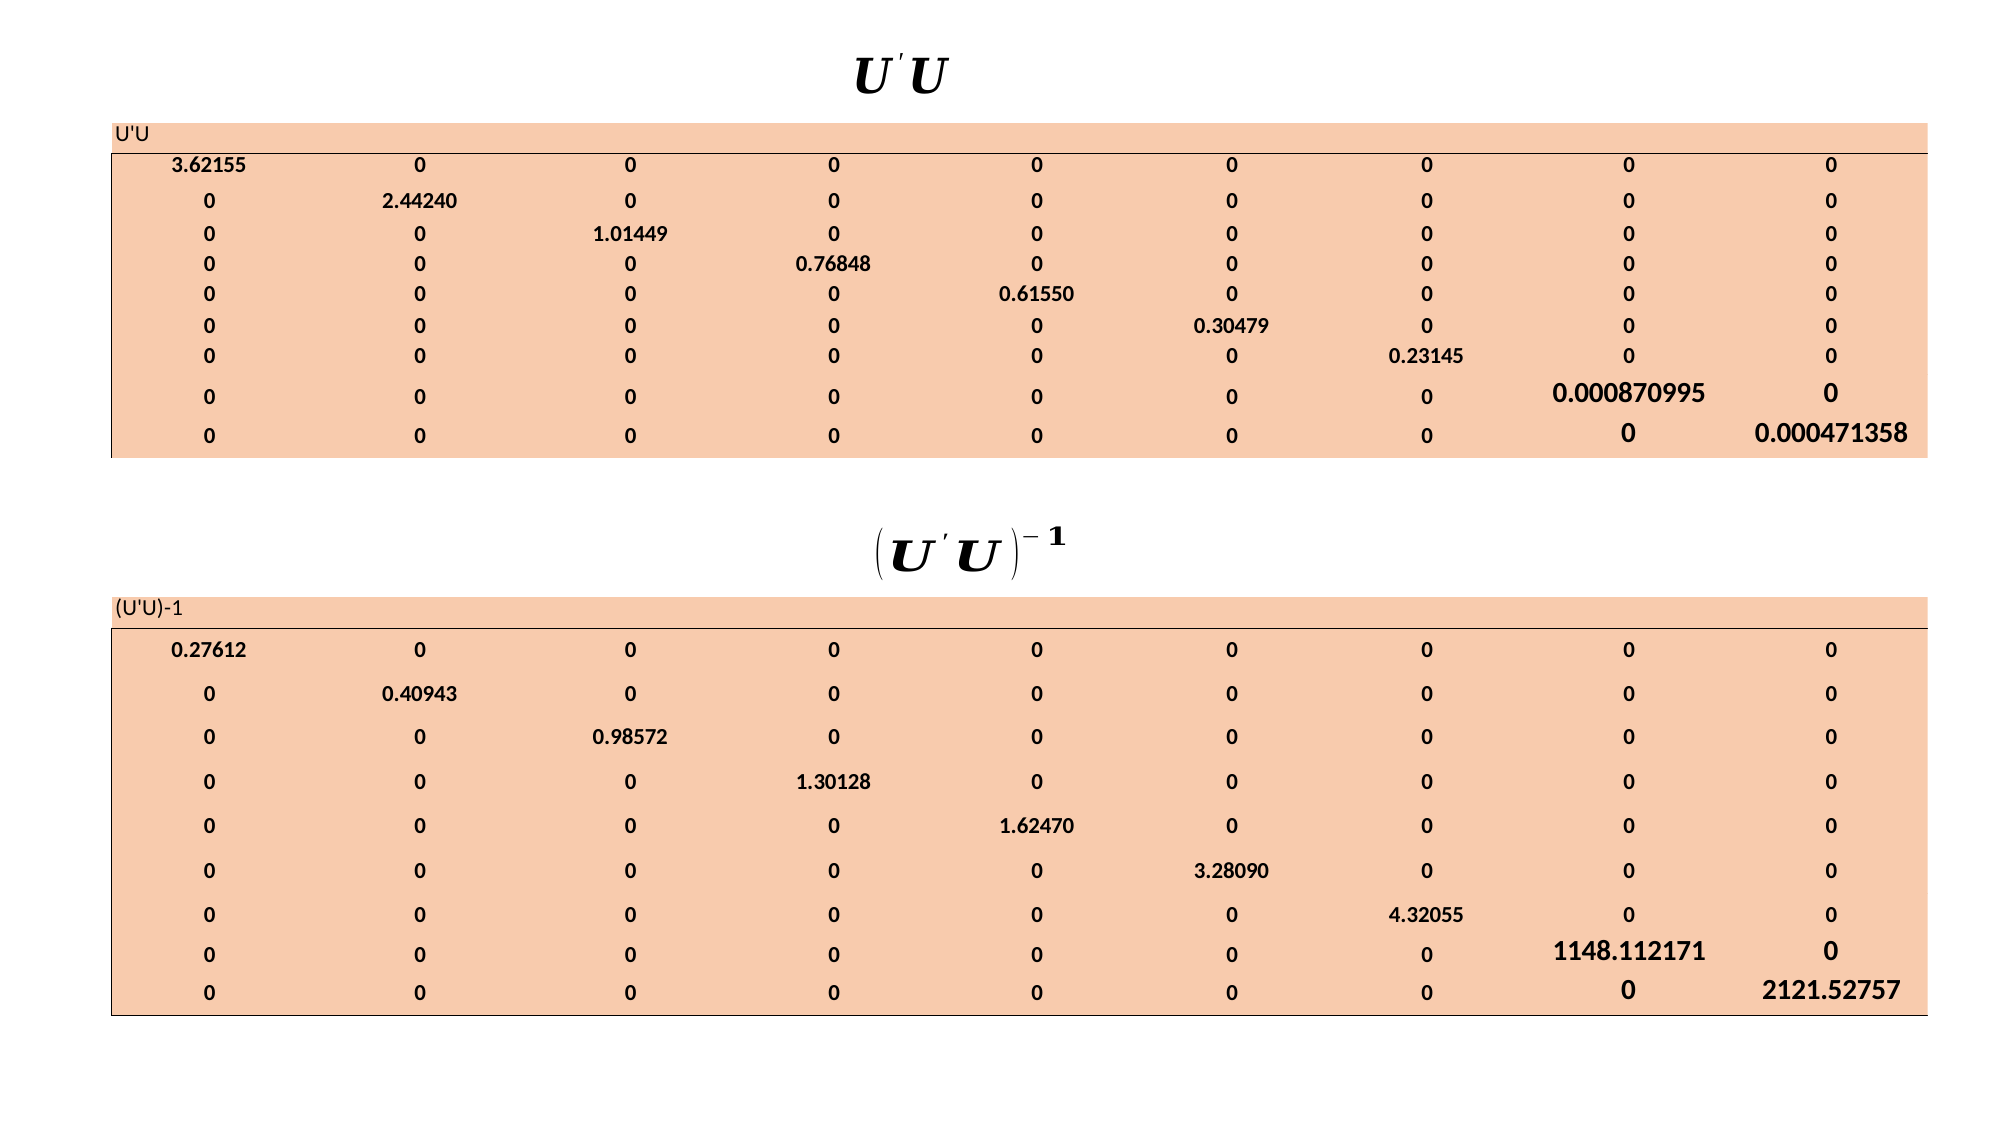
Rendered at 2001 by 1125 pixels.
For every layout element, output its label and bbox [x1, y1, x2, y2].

picture [111, 122, 1929, 460]
picture [111, 596, 1929, 1017]
